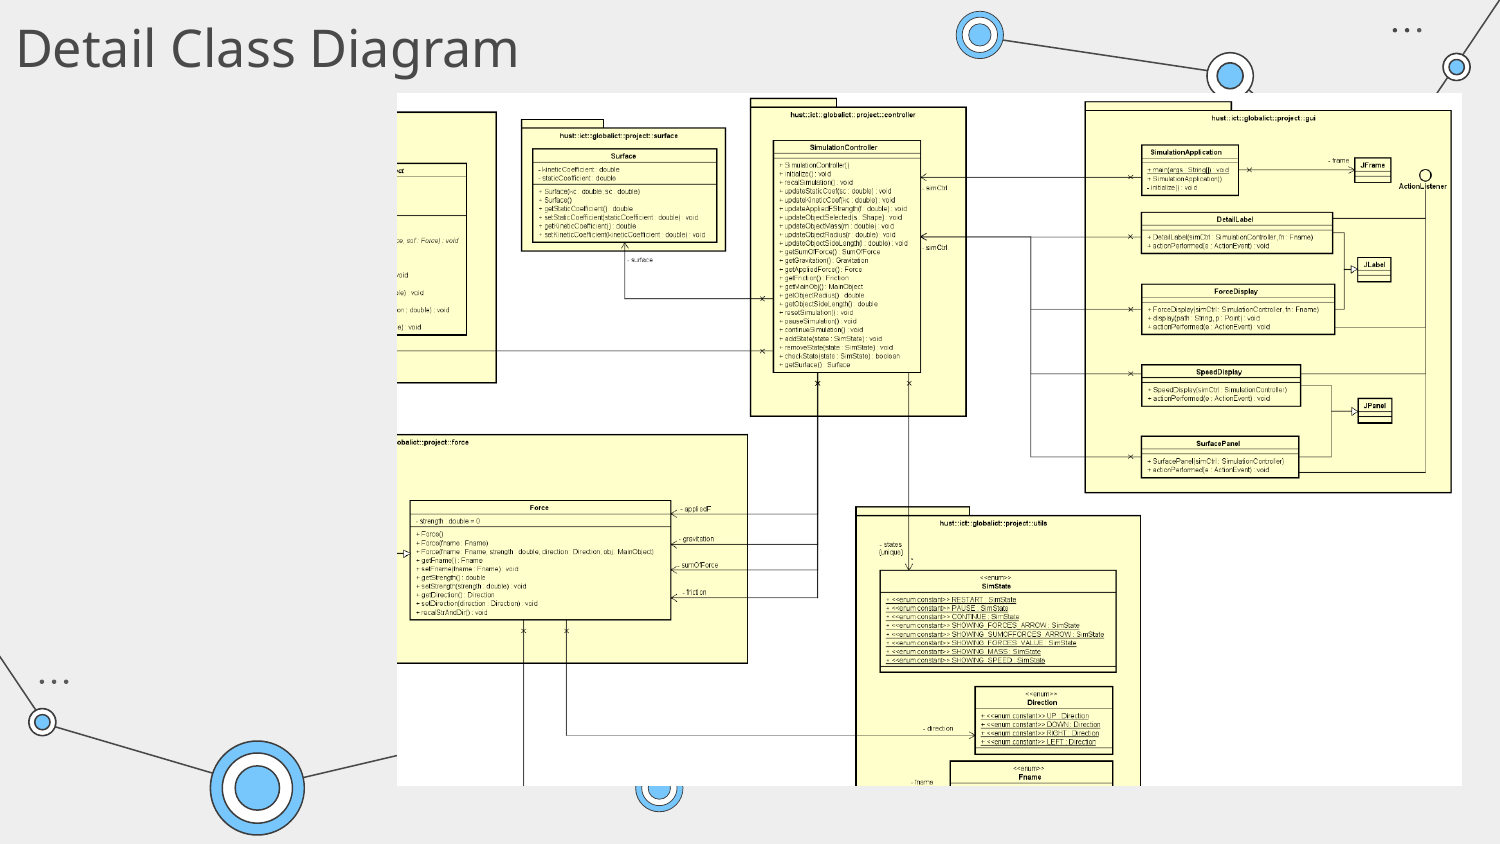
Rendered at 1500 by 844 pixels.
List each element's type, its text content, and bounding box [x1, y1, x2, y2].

title Detail Class Diagram [0, 0, 552, 94]
picture [396, 93, 1463, 786]
